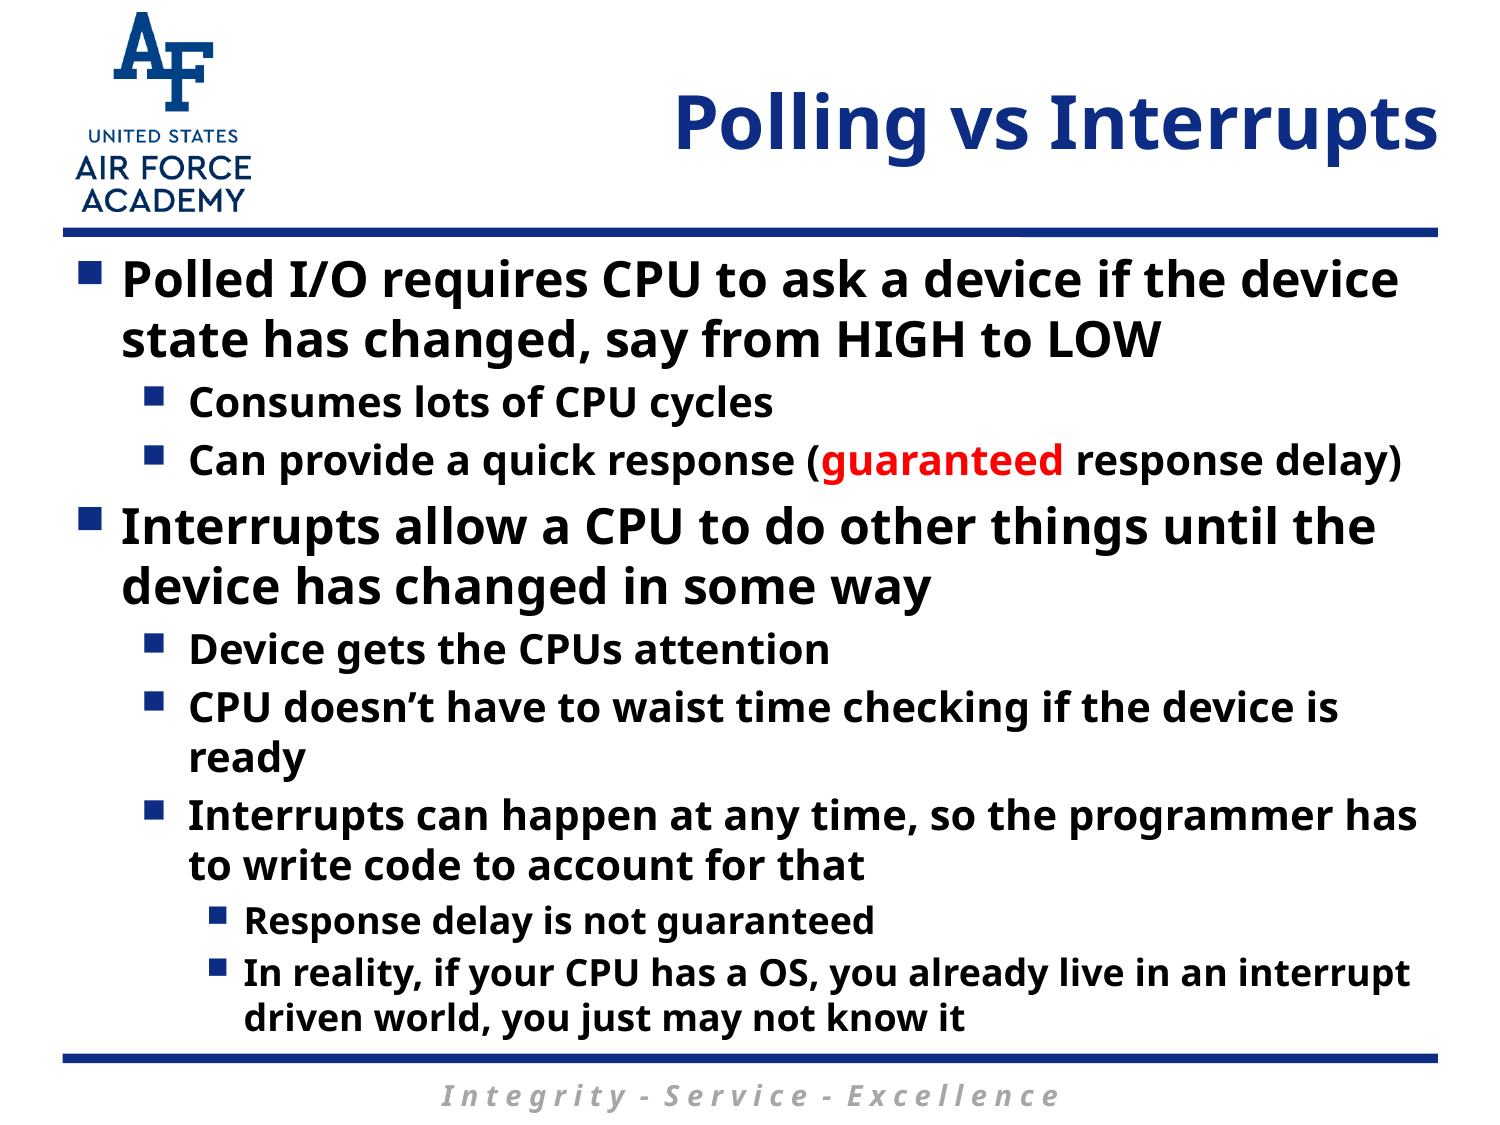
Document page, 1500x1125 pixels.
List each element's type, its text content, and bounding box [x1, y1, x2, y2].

list Polled I/O requires CPU to ask a device if the device state has changed, say from HIGH to LOW Consumes lots of CPU cycles Can provide a quick response (guaranteed response delay) Interrupts allow a CPU to do other things until the device has changed in some way Device gets the CPUs attention CPU doesn’t have to waist time checking if the device is ready Interrupts can happen at any time, so the programmer has to write code to account for that Response delay is not guaranteed In reality, if your CPU has a OS, you already live in an interrupt driven world, you just may not know it [59, 239, 1441, 1051]
picture [75, 12, 251, 212]
title Polling vs Interrupts [299, 29, 1456, 211]
